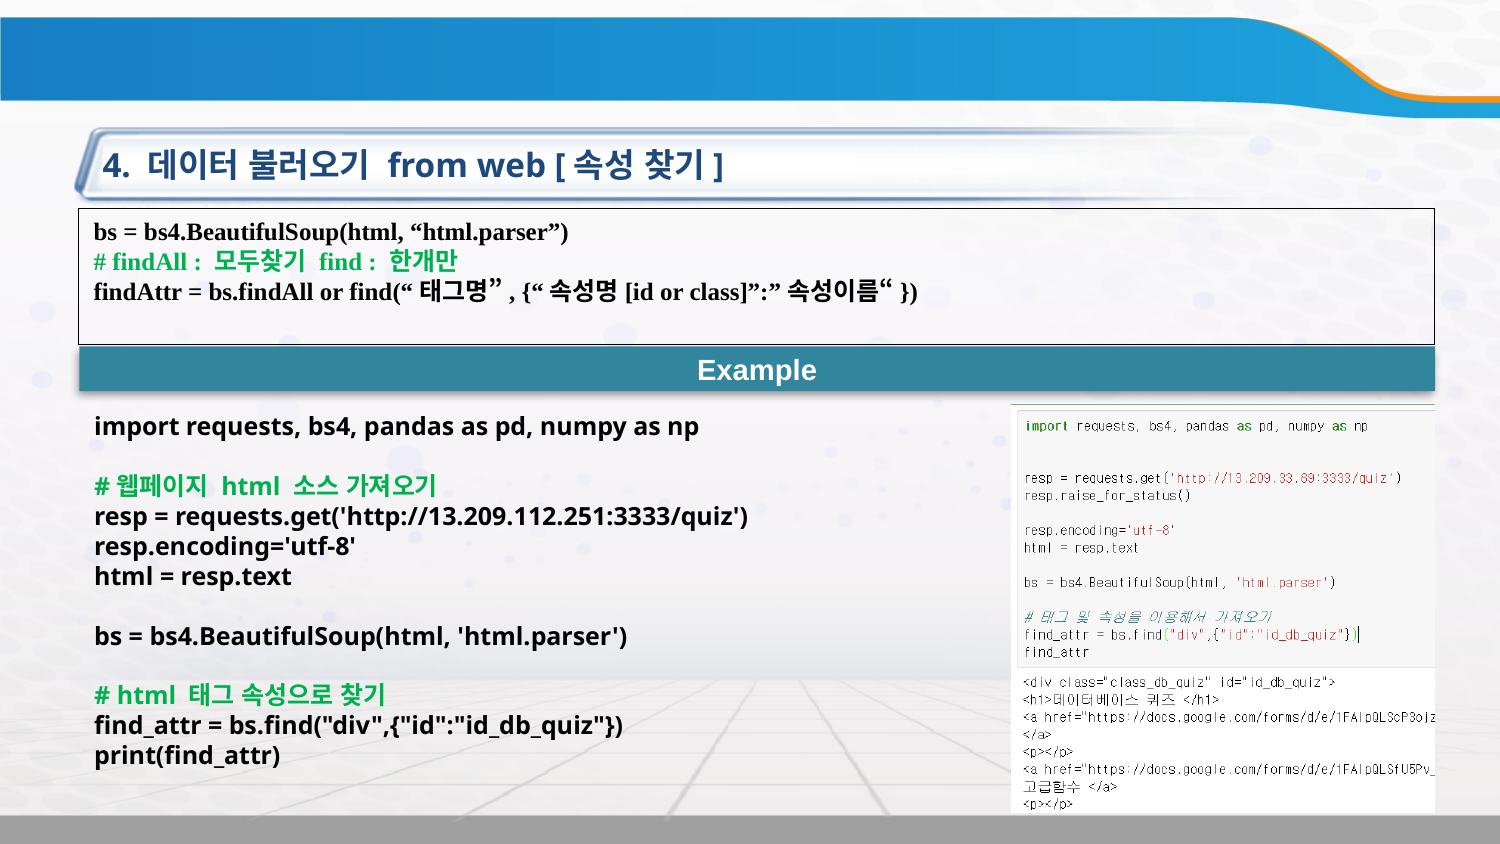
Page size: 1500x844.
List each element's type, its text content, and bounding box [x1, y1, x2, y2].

text_box import requests, bs4, pandas as pd, numpy as np #웹페이지 html 소스 가져오기 resp = requests.get('http://13.209.112.251:3333/quiz') resp.encoding='utf-8' html = resp.text bs = bs4.BeautifulSoup(html, 'html.parser') # html 태그 속성으로 찾기 find_attr = bs.find("div",{"id":"id_db_quiz"}) print(find_attr) [79, 402, 774, 777]
text_box Example [77, 344, 1437, 393]
text_box bs = bs4.BeautifulSoup(html, “html.parser”) # findAll : 모두찾기 find : 한개만 findAttr = bs.findAll or find(“태그명”, {“속성명[id or class]”:”속성이름“}) [78, 208, 1435, 344]
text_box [74, 126, 1289, 208]
picture [0, 0, 1500, 844]
text_box 2. Pandas 라이브러리를 활용한 데이터 수집 [29, 0, 1175, 103]
